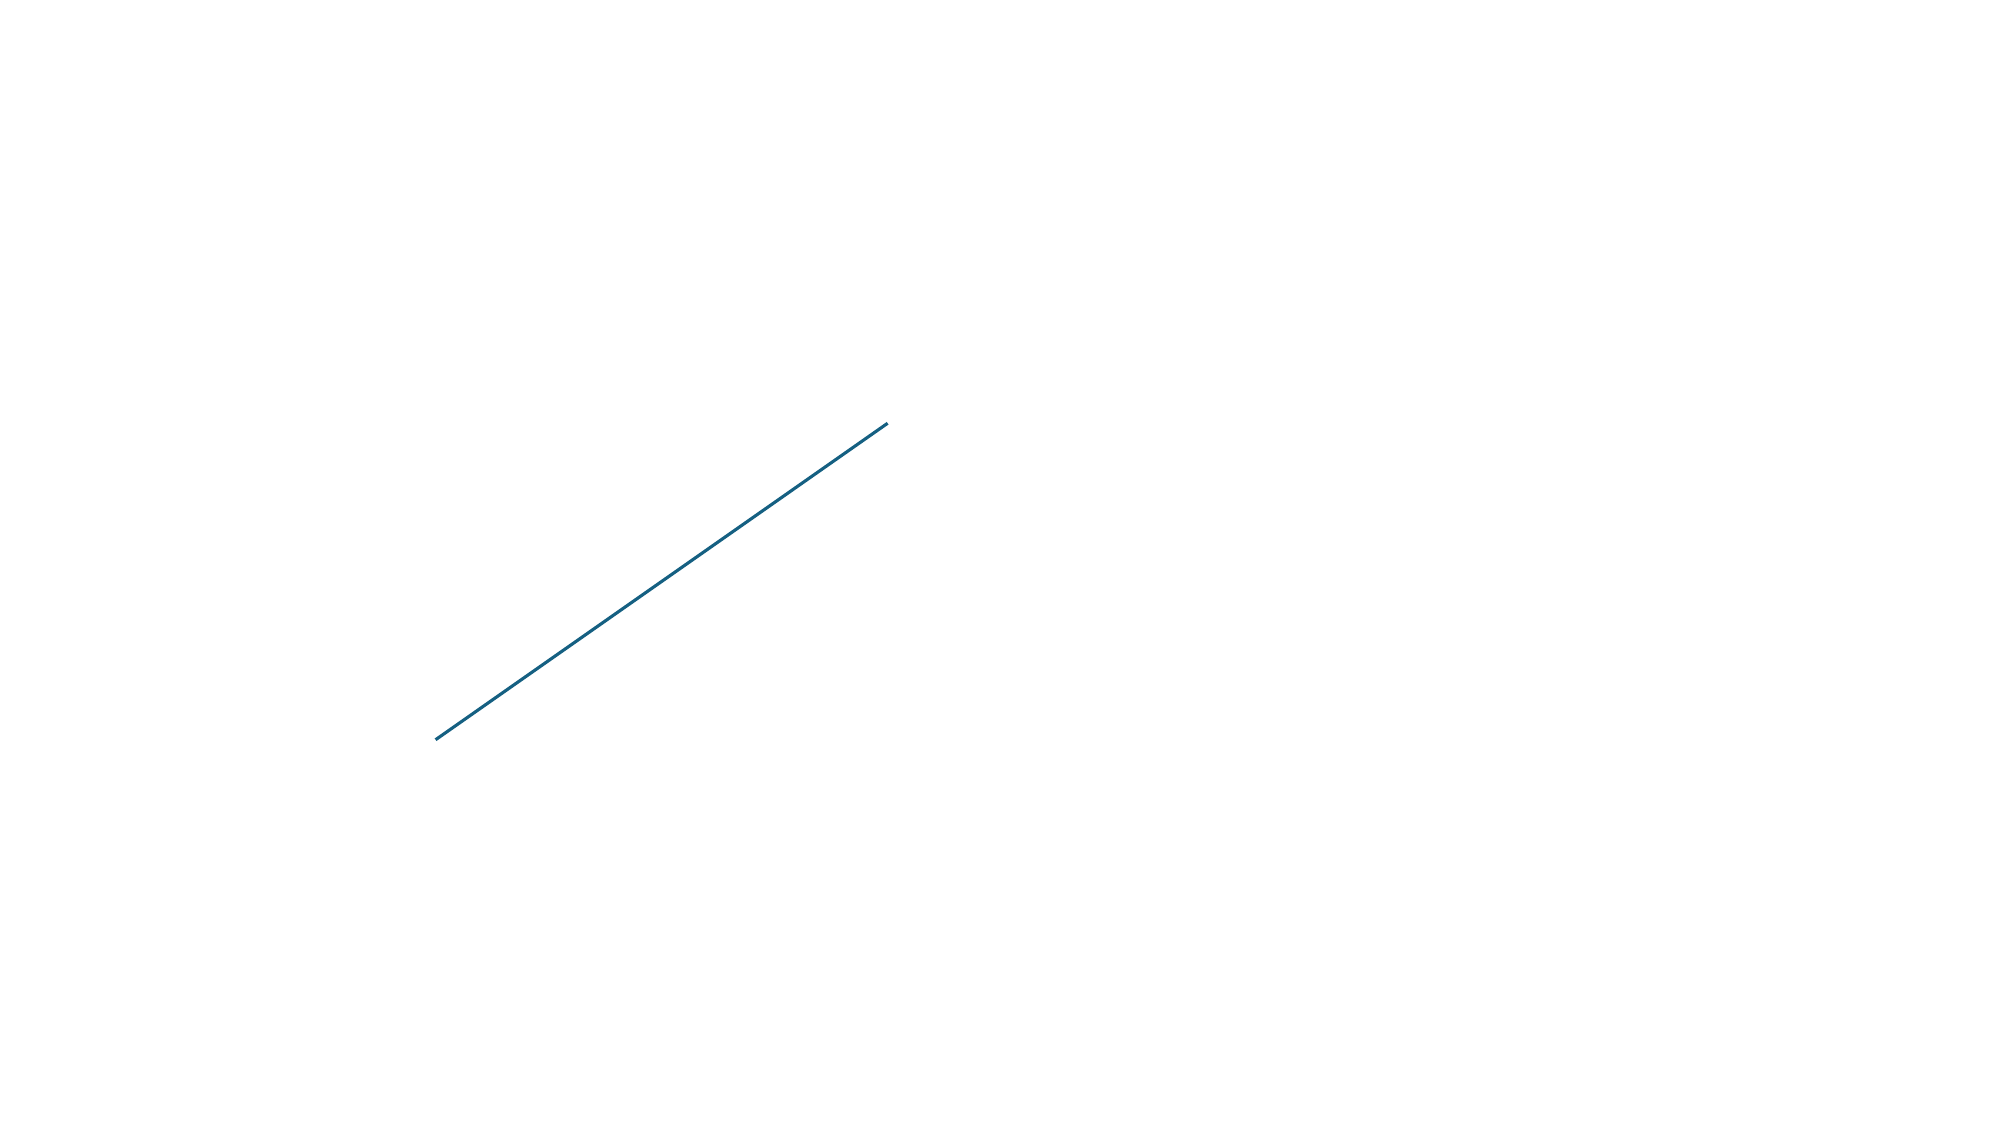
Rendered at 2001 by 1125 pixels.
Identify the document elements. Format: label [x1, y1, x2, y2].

text_box [435, 422, 889, 741]
